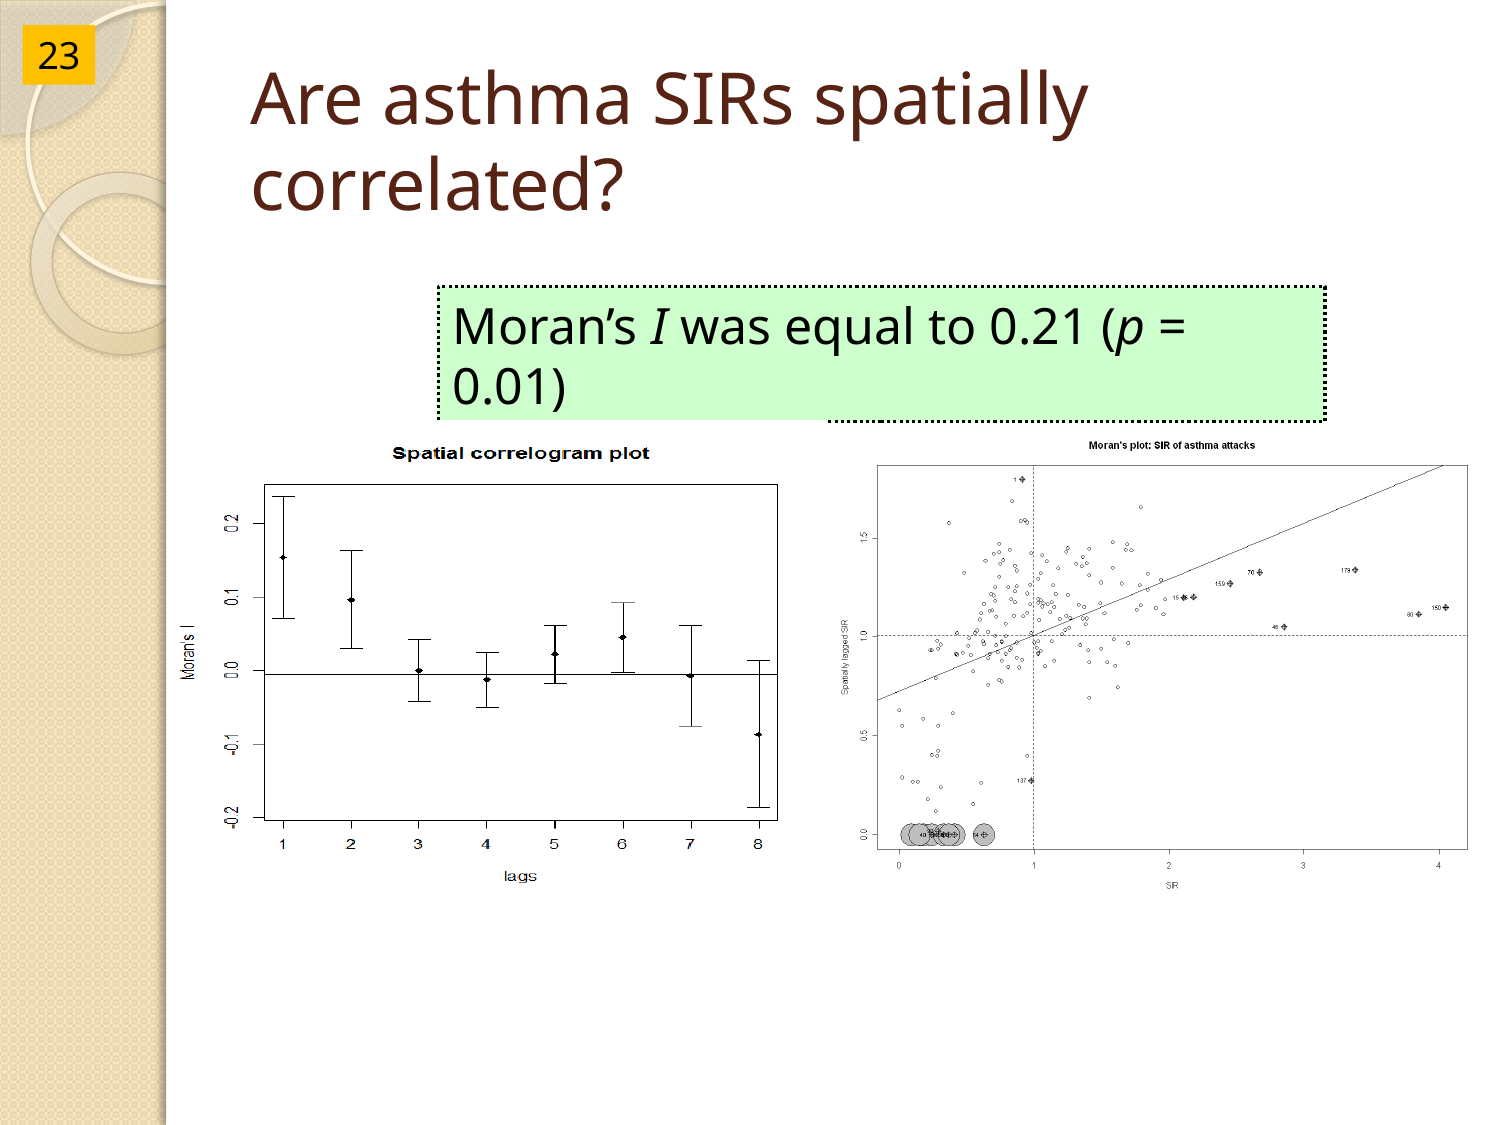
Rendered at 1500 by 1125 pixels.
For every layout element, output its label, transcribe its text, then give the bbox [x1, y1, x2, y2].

picture [837, 424, 1488, 901]
title Are asthma SIRs spatially correlated? [235, 45, 1466, 233]
text_box 23 [22, 24, 96, 85]
text_box Moran’s I was equal to 0.21 (p = 0.01) [438, 286, 1325, 422]
picture [174, 420, 826, 901]
